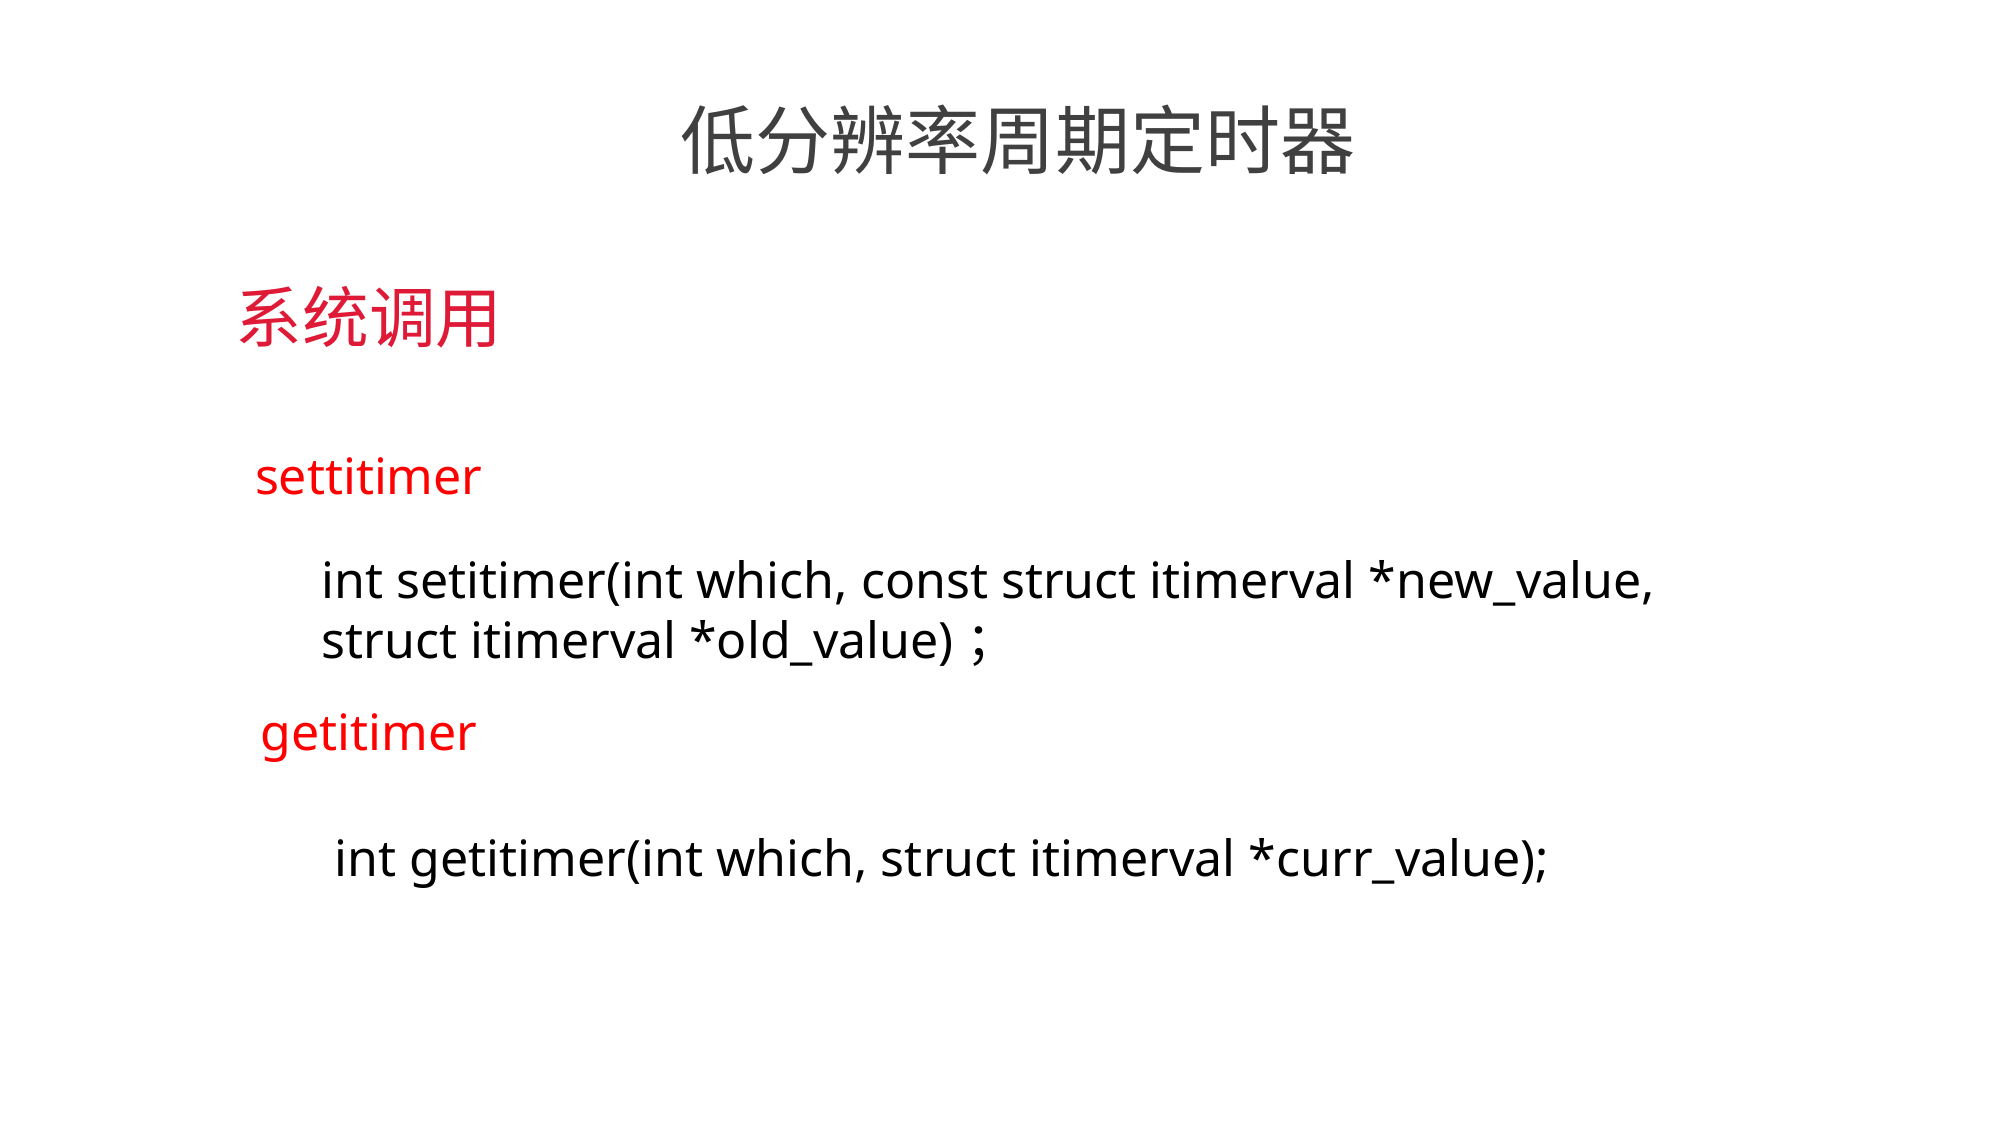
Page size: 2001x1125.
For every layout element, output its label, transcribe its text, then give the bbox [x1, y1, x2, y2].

text_box 系统调用 [220, 267, 518, 363]
text_box int setitimer(int which, const struct itimerval *new_value, struct itimerval *old_value)； [306, 540, 1796, 676]
text_box 低分辨率周期定时器 [665, 85, 1371, 281]
text_box settitimer [240, 437, 498, 512]
text_box getitimer [245, 693, 493, 768]
text_box int getitimer(int which, struct itimerval *curr_value); [320, 819, 1565, 895]
